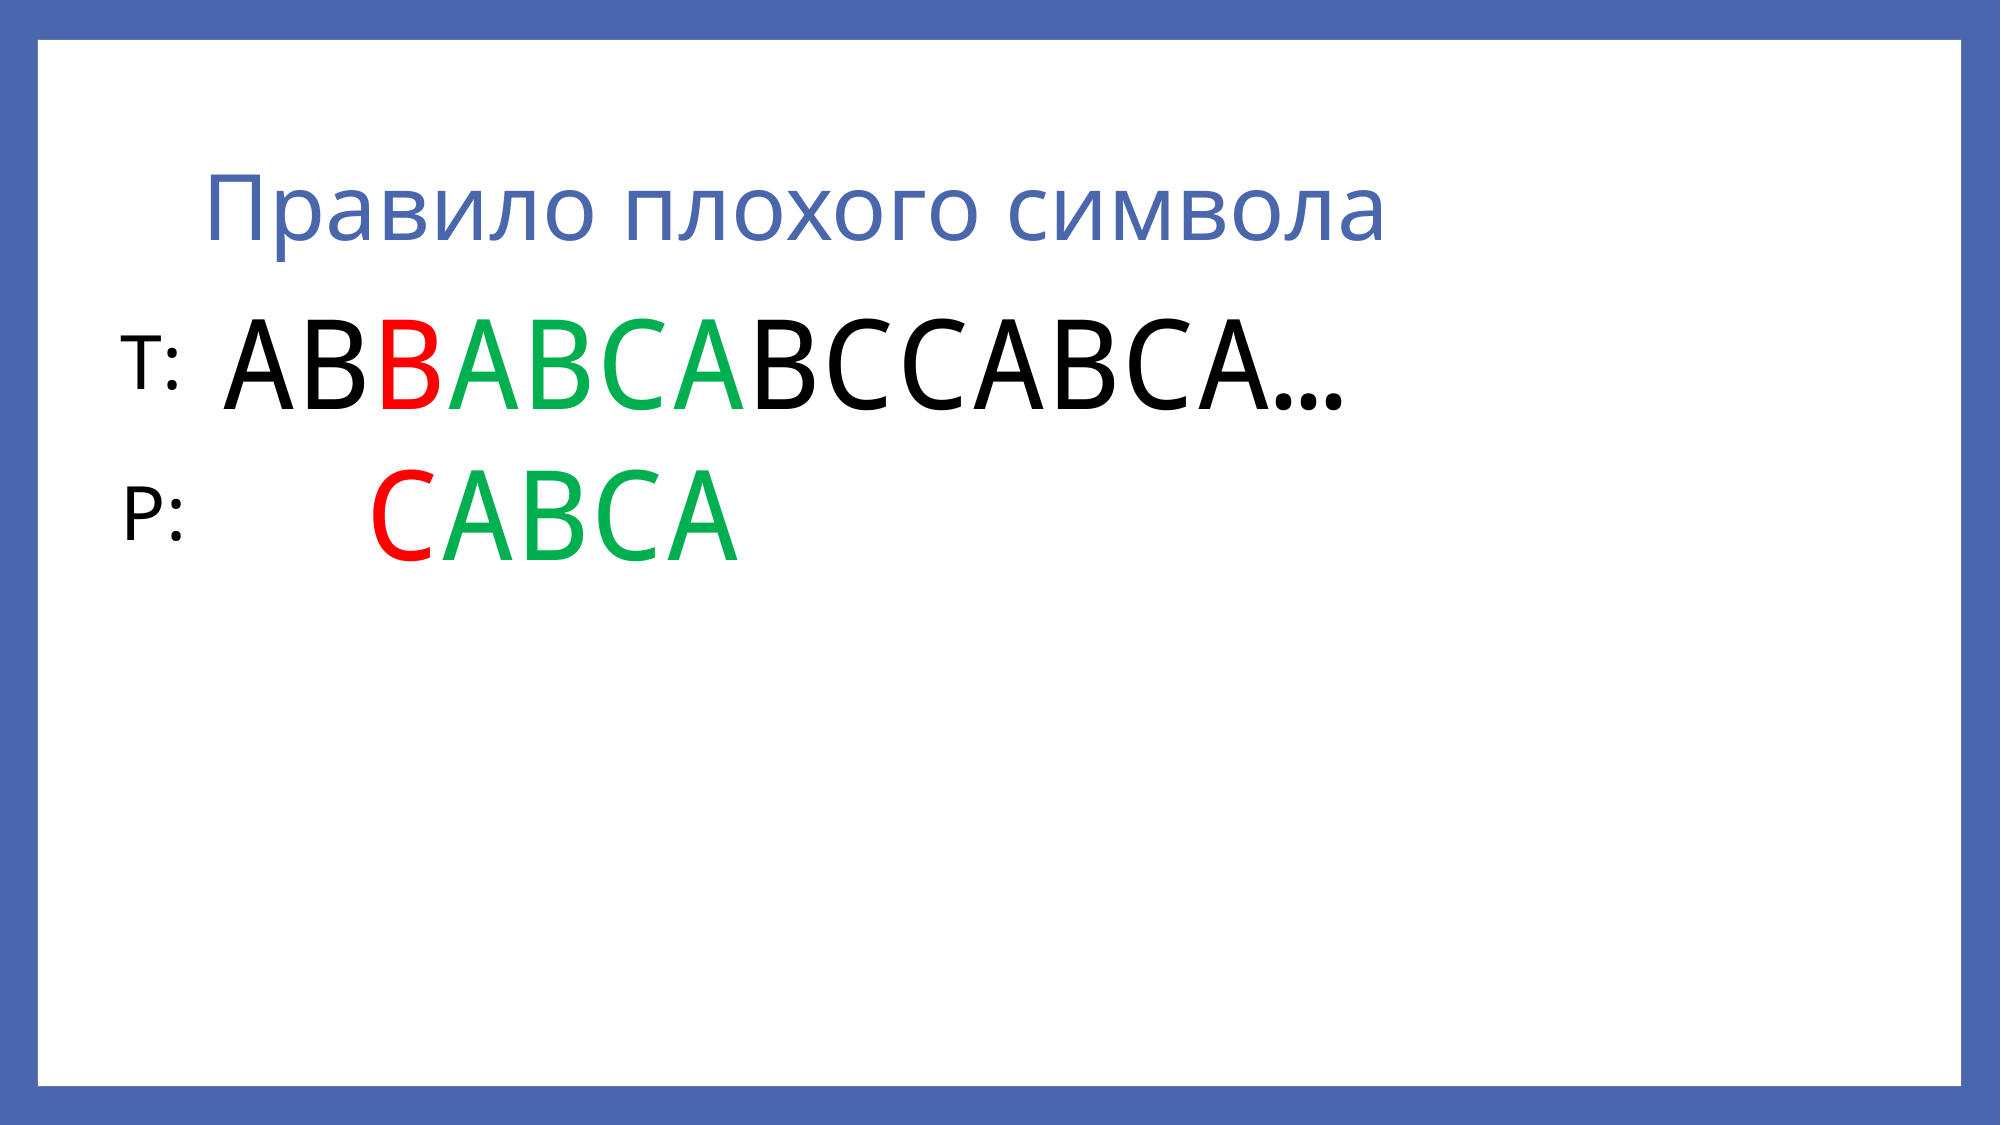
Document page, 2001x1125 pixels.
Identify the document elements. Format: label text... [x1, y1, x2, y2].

text_box P: [105, 458, 207, 564]
text_box T: [105, 307, 207, 413]
text_box CABCA [351, 428, 1193, 593]
text_box ABBABCABCCABCA… [206, 277, 2000, 442]
title Правило плохого символа [187, 99, 1808, 307]
